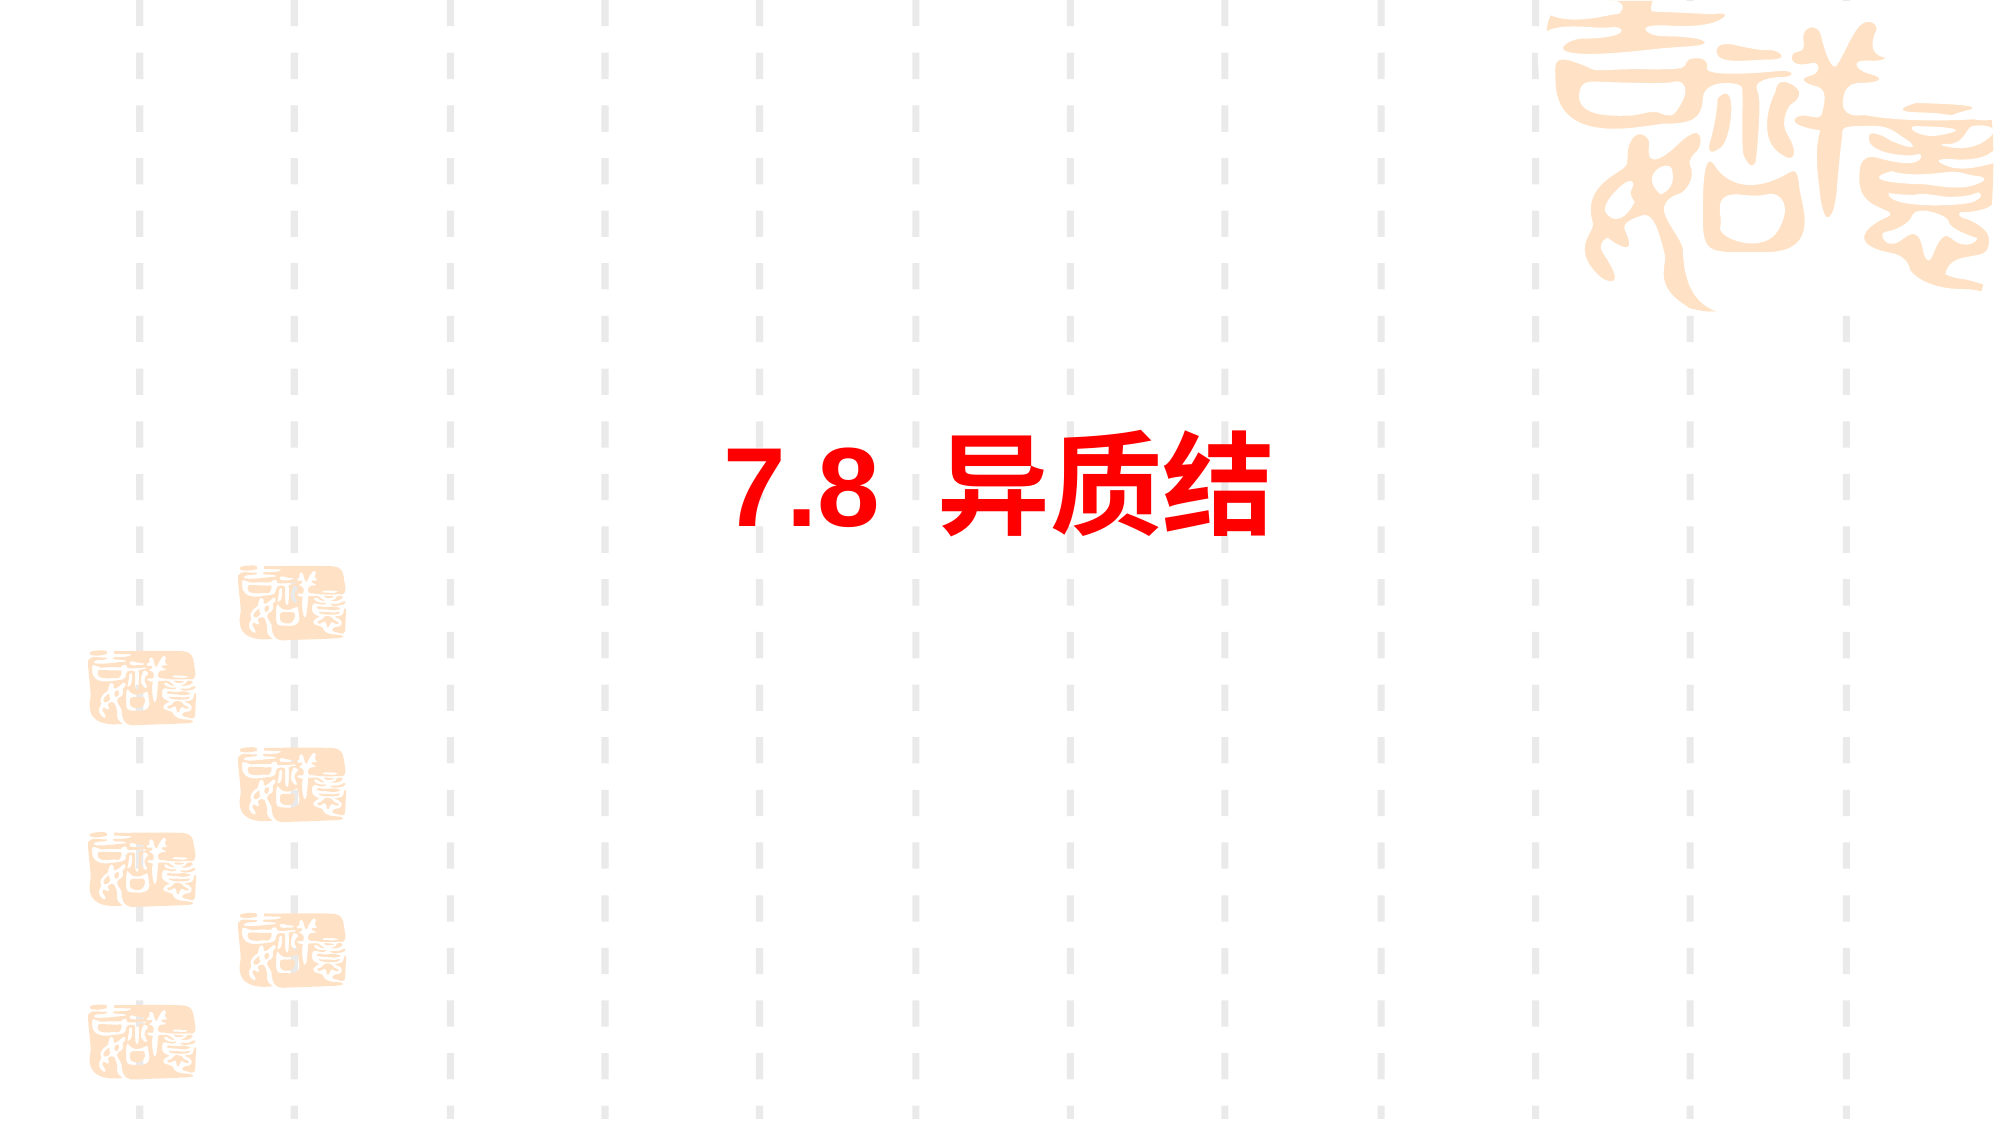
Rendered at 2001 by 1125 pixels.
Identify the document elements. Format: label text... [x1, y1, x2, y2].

text_box 7.8 异质结 [708, 406, 1291, 557]
